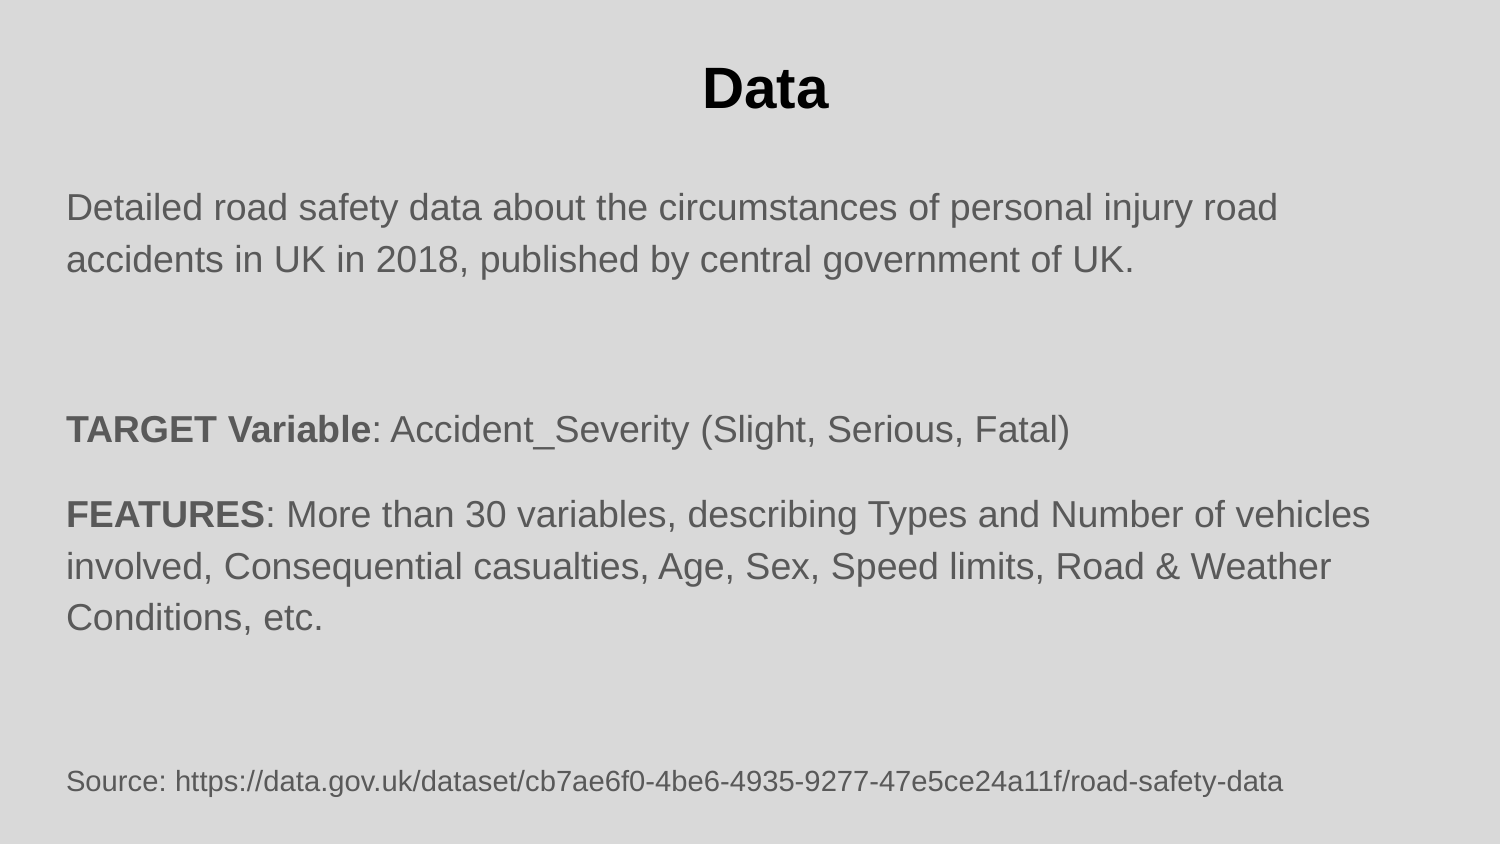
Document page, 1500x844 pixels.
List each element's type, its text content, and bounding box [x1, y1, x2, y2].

title Data [188, 35, 1343, 161]
list Detailed road safety data about the circumstances of personal injury road accidents in UK in 2018, published by central government of UK. TARGET Variable: Accident_Severity (Slight, Serious, Fatal) FEATURES: More than 30 variables, describing Types and Number of vehicles involved, Consequential casualties, Age, Sex, Speed limits, Road & Weather Conditions, etc. Source: https://data.gov.uk/dataset/cb7ae6f0-4be6-4935-9277-47e5ce24a11f/road-safety-data [51, 161, 1449, 804]
